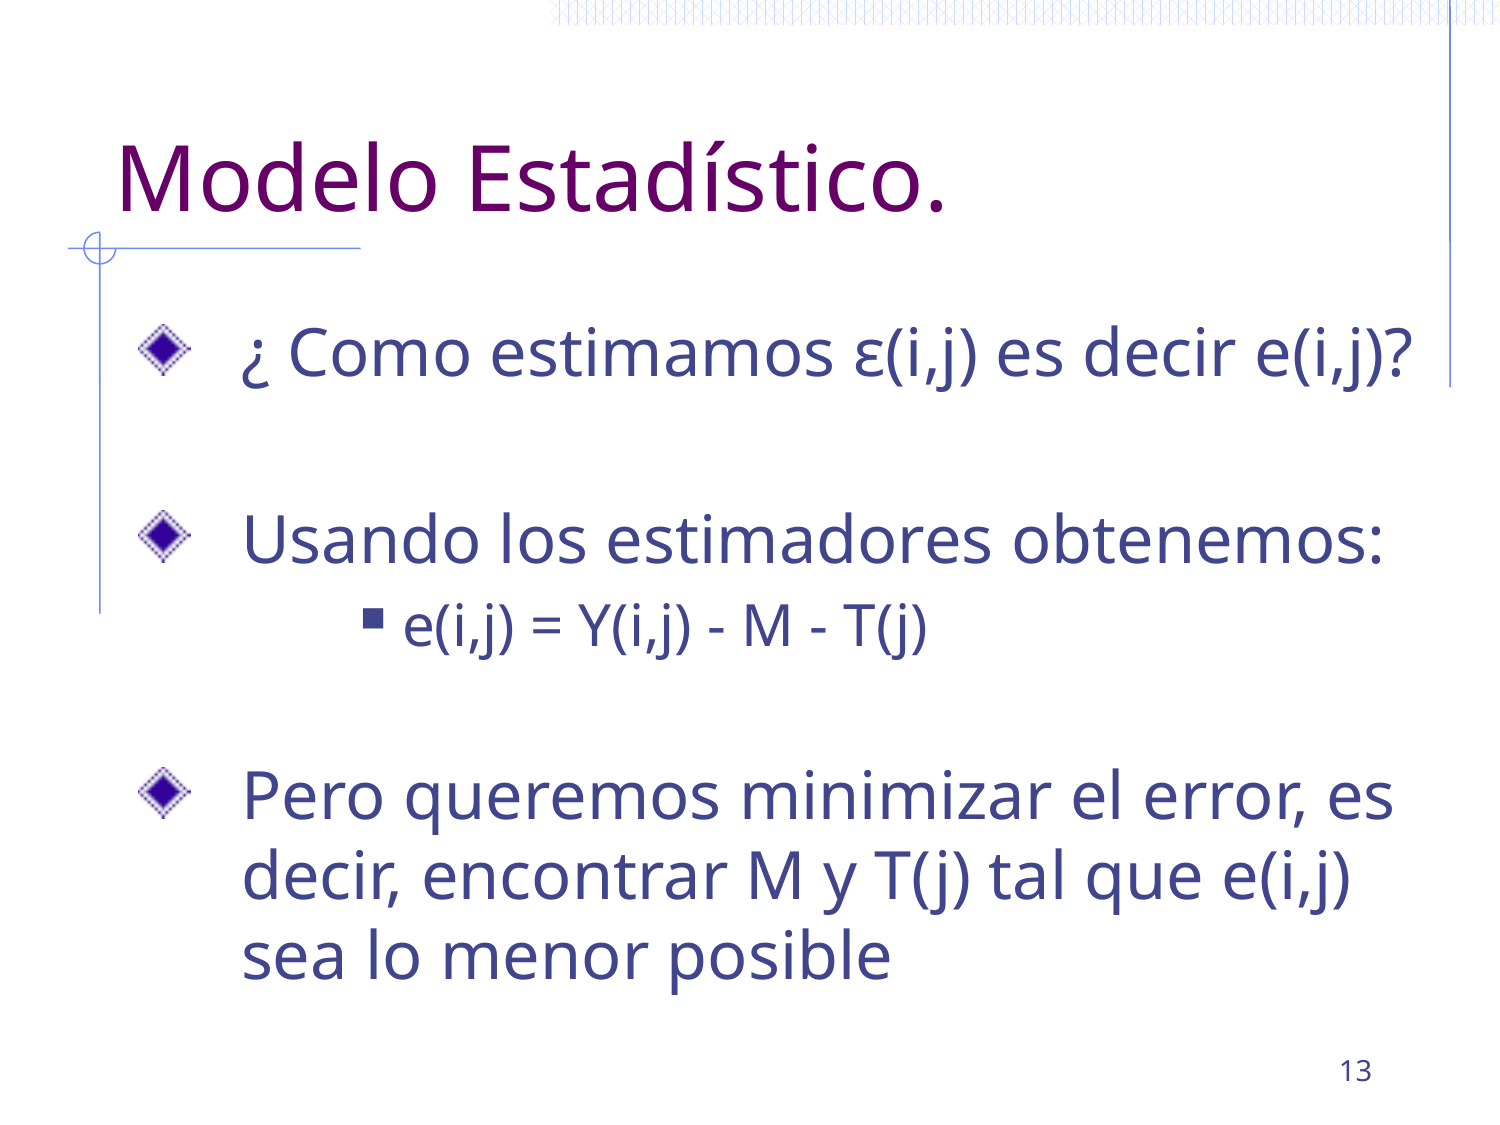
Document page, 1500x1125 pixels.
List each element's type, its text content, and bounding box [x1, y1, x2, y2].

picture [138, 510, 191, 563]
list [137, 978, 763, 988]
slide_number 13 [1074, 1025, 1388, 1100]
picture [138, 324, 191, 376]
title Modelo Estadístico. [99, 50, 1375, 238]
text_box ¿ Como estimamos ε(i,j) es decir e(i,j)? Usando los estimadores obtenemos: e(i,j) = Y(i,j) - M - T(j) Pero queremos minimizar el error, es decir, encontrar M y T(j) tal que e(i,j) sea lo menor posible [123, 302, 1436, 978]
picture [138, 767, 191, 819]
